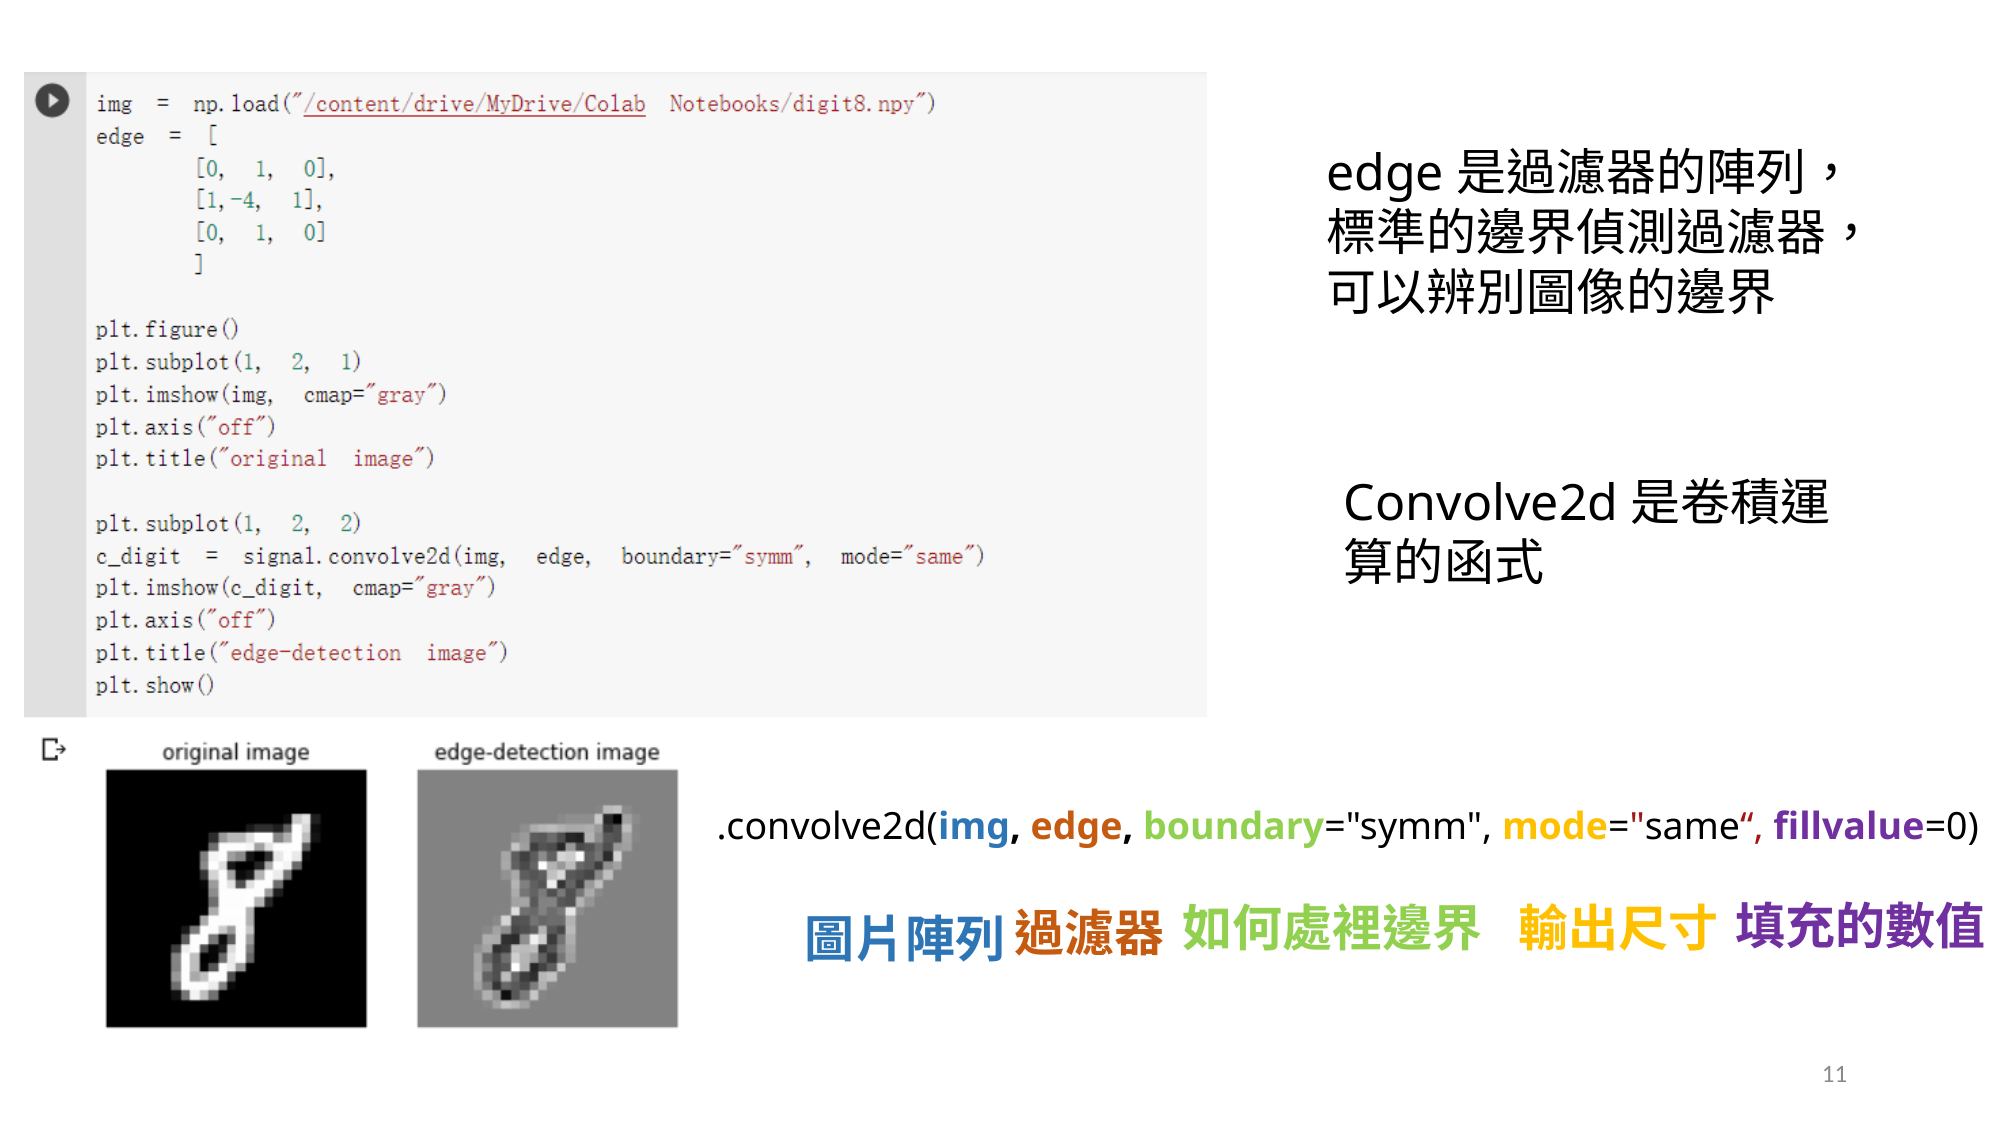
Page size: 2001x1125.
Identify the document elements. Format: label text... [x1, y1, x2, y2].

text_box edge是過濾器的陣列，標準的邊界偵測過濾器，可以辨別圖像的邊界 [1311, 132, 1871, 328]
text_box 輸出尺寸 [1503, 888, 1840, 964]
text_box 過濾器 [1207, 964, 1241, 969]
text_box Convolve2d是卷積運算的函式 [1329, 463, 1888, 599]
slide_number 11 [1412, 1042, 1863, 1103]
text_box 填充的數值 [1721, 887, 2000, 963]
text_box .convolve2d(img, edge, boundary="symm", mode="same“, fillvalue=0) [1207, 794, 2000, 855]
picture [24, 72, 1207, 1053]
text_box 如何處裡邊界 [1207, 888, 1503, 964]
